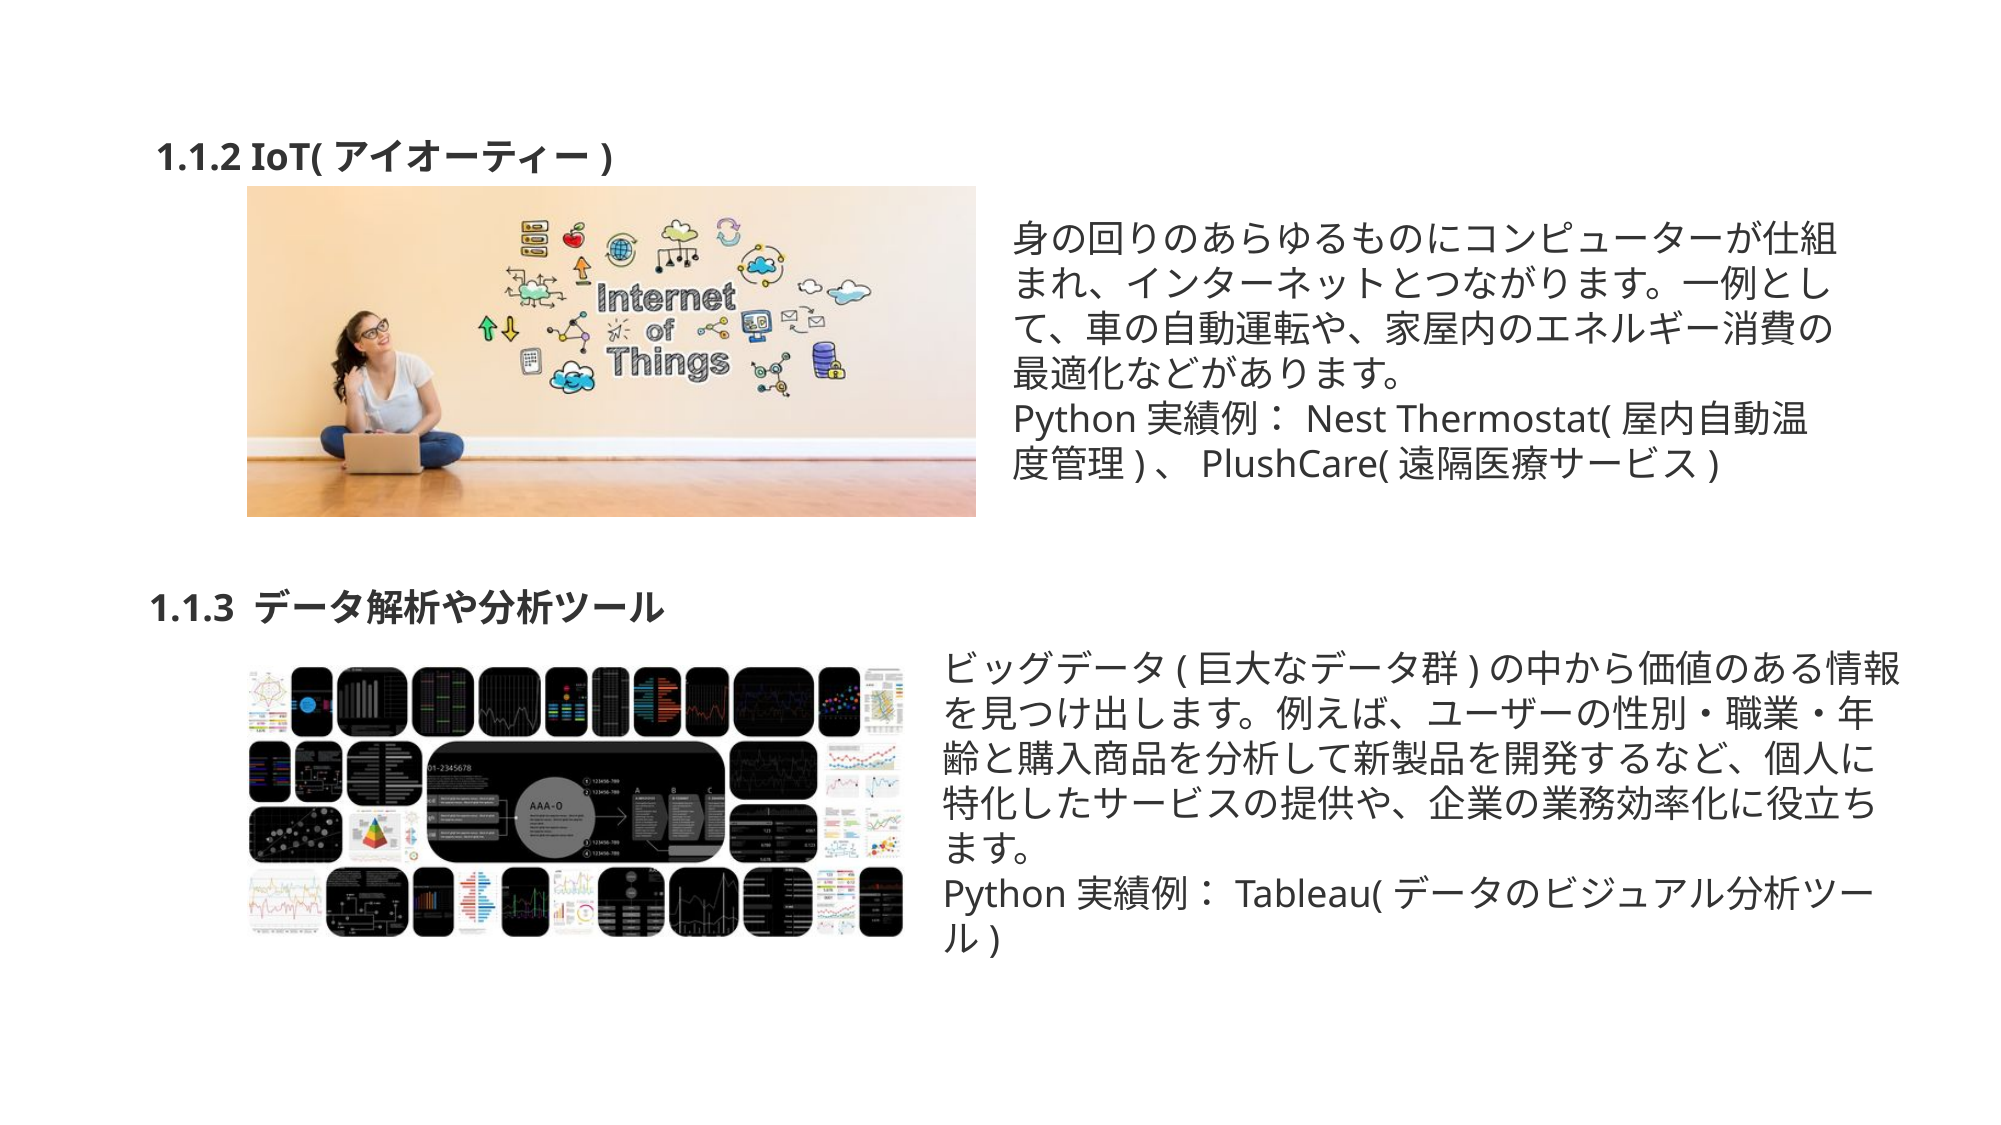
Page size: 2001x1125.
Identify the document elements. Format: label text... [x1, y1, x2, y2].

text_box ビッグデータ(巨大なデータ群)の中から価値のある情報を見つけ出します。例えば、ユーザーの性別・職業・年齢と購入商品を分析して新製品を開発するなど、個人に特化したサービスの提供や、企業の業務効率化に役立ちます。 Python実績例：Tableau(データのビジュアル分析ツール) [927, 637, 1928, 968]
text_box 身の回りのあらゆるものにコンピューターが仕組まれ、インターネットとつながります。一例として、車の自動運転や、家屋内のエネルギー消費の最適化などがあります。 Python実績例：Nest Thermostat(屋内自動温度管理)、PlushCare(遠隔医療サービス) [997, 207, 1858, 493]
picture [247, 665, 905, 939]
text_box 1.1.2 IoT(アイオーティー) [140, 125, 628, 186]
text_box 1.1.3 データ解析や分析ツール [133, 576, 681, 637]
picture [247, 186, 976, 517]
